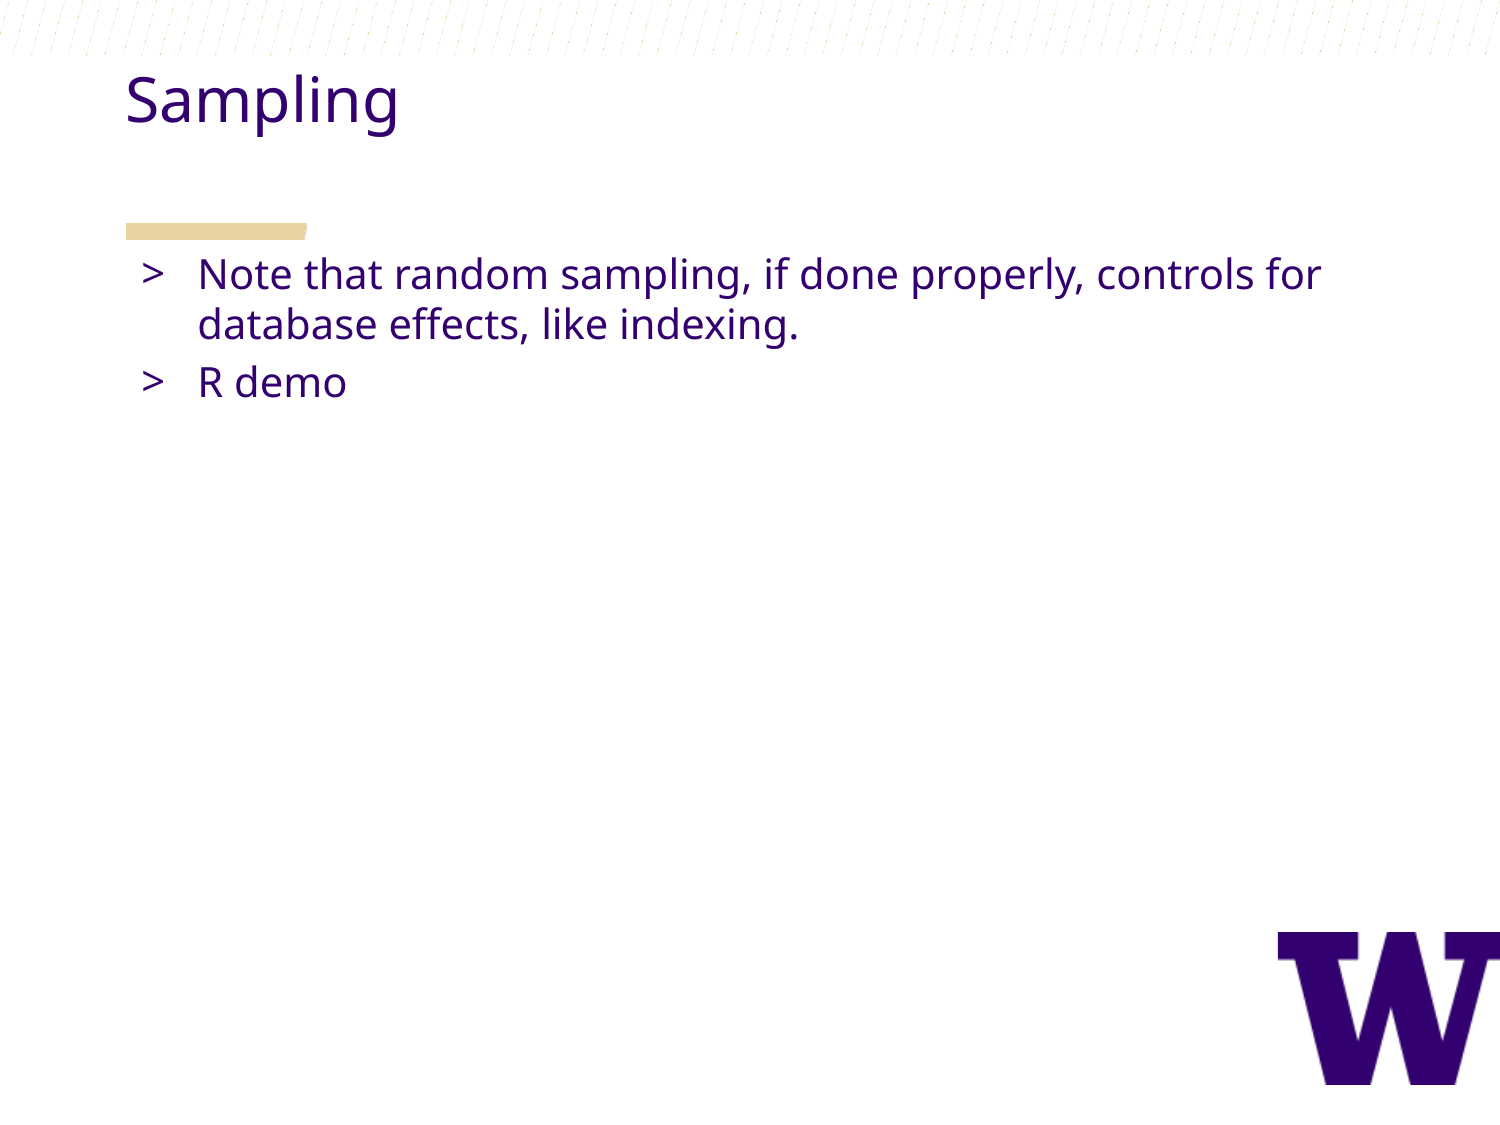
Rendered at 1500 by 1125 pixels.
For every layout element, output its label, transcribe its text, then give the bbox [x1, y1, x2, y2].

picture [0, 0, 1500, 56]
list Note that random sampling, if done properly, controls for database effects, like indexing. R demo [126, 239, 1472, 1101]
list Sampling [110, 60, 1453, 224]
